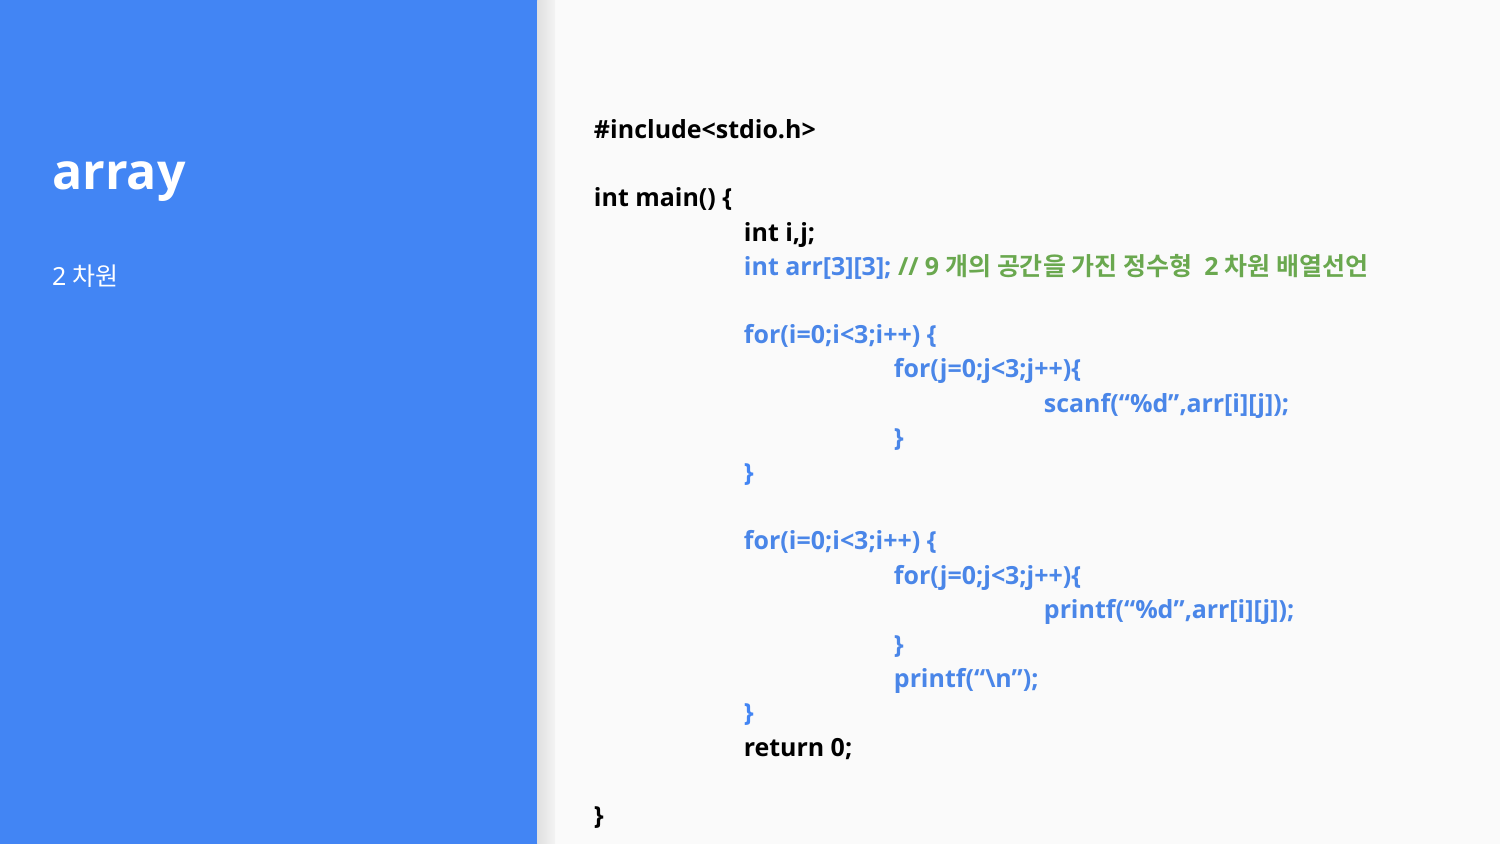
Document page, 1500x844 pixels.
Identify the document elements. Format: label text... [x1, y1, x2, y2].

list #include<stdio.h> int main() { int i,j; int arr[3][3]; // 9개의 공간을 가진 정수형 2차원 배열선언 for(i=0;i<3;i++) { for(j=0;j<3;j++){ scanf(“%d”,arr[i][j]); } } for(i=0;i<3;i++) { for(j=0;j<3;j++){ printf(“%d”,arr[i][j]); } printf(“\n”); } return 0; } [578, 94, 1500, 744]
list 2차원 [37, 240, 498, 760]
title array [37, 58, 498, 216]
